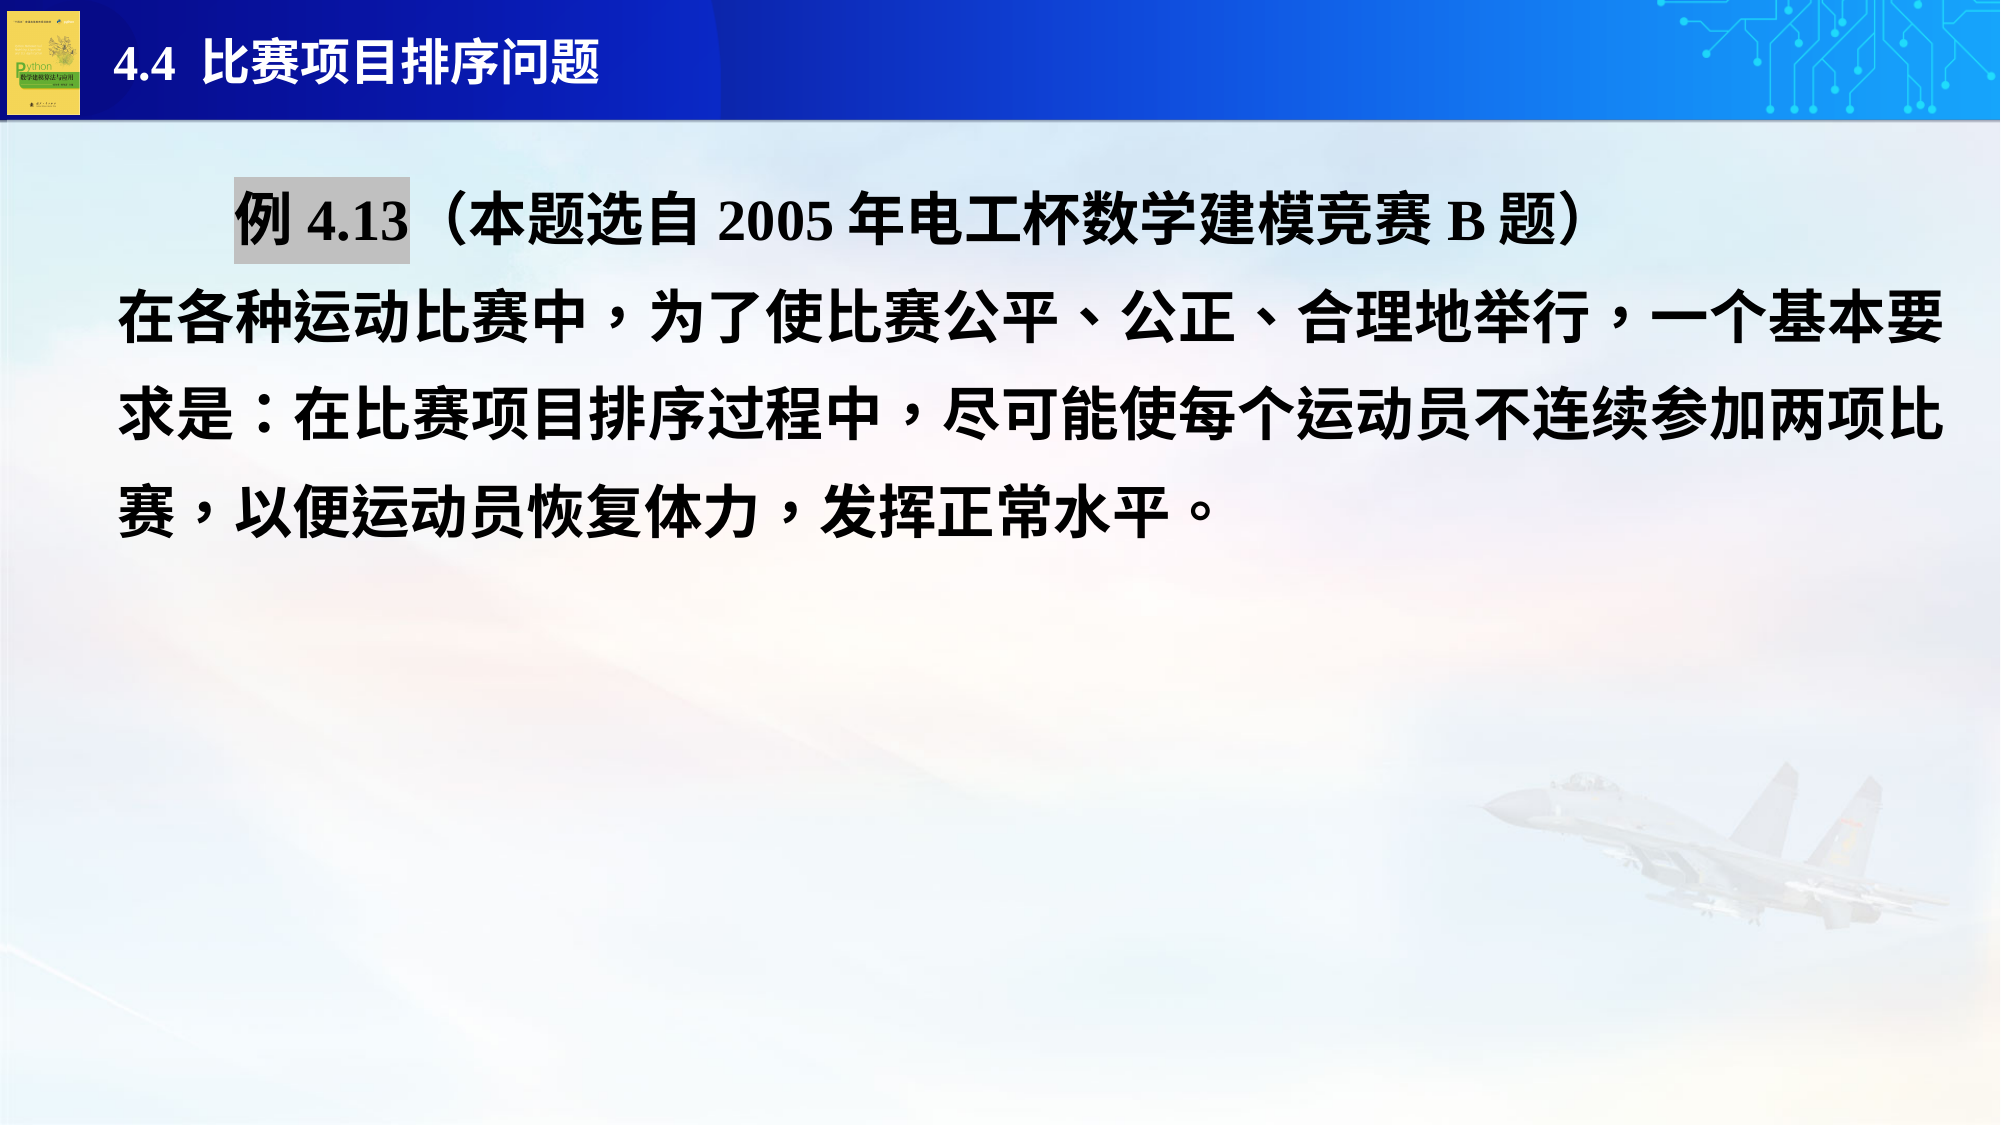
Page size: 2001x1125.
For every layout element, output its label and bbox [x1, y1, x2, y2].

text_box [117, 171, 1945, 1072]
picture [0, 0, 2001, 1125]
